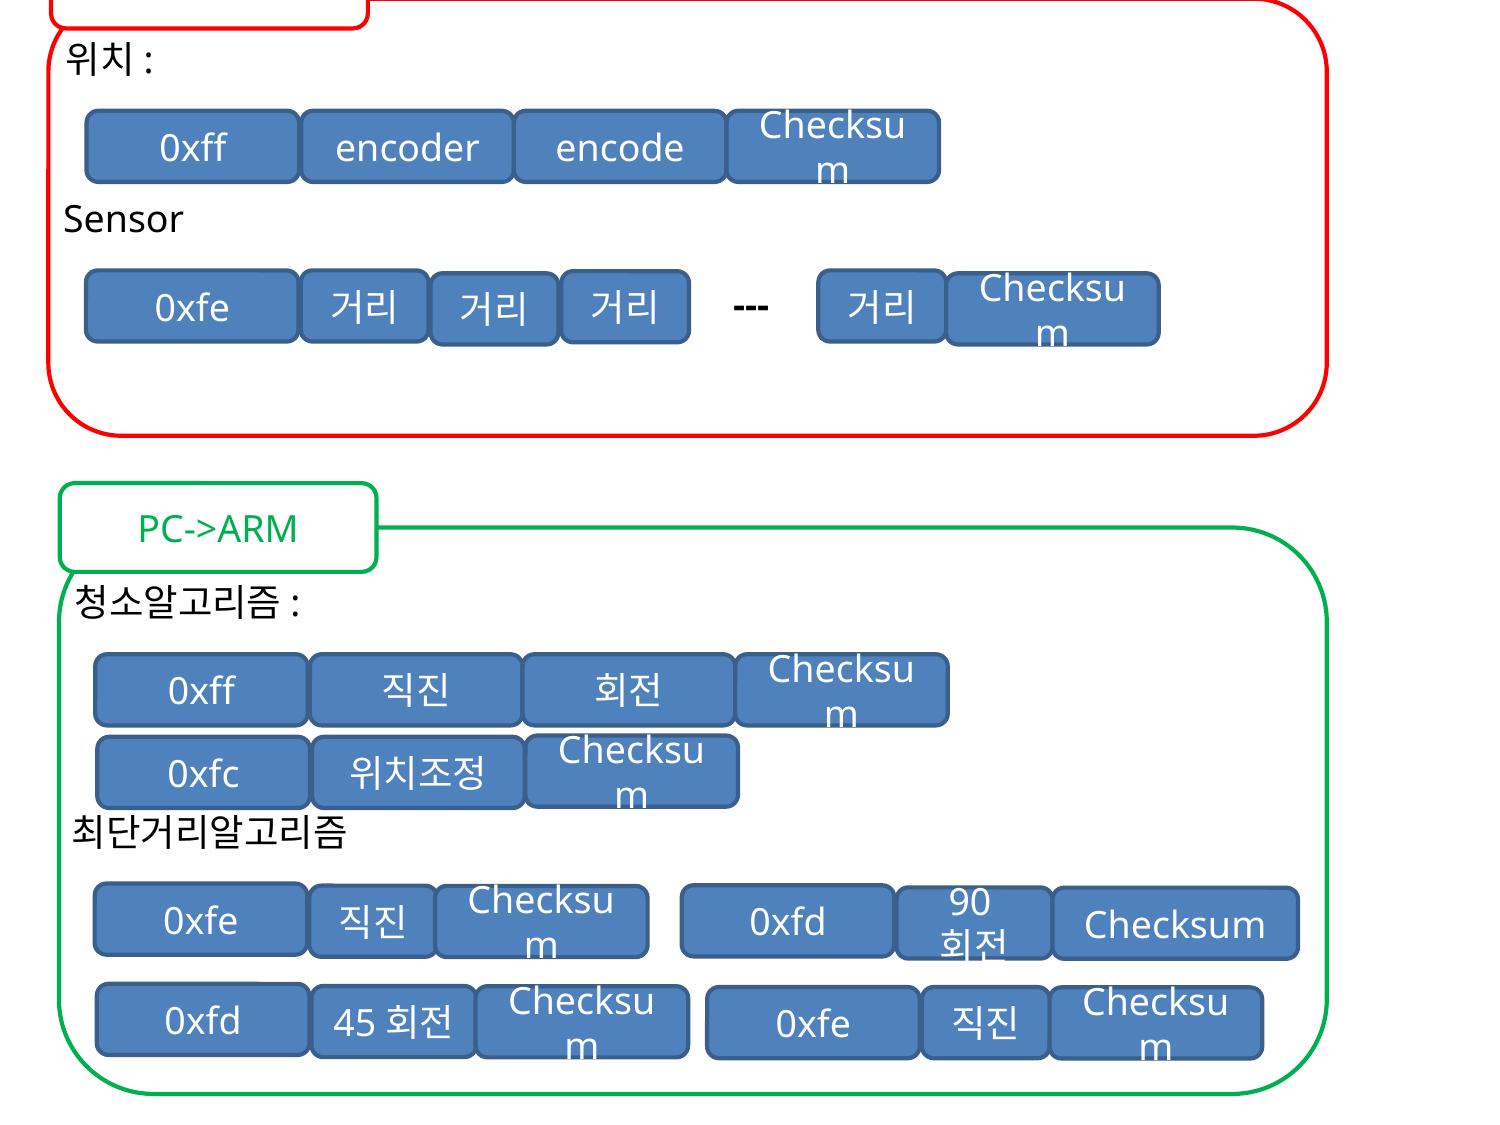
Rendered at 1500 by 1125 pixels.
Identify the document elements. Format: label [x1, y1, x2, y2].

text_box [56, 482, 1328, 1095]
text_box [0, 0, 1434, 436]
